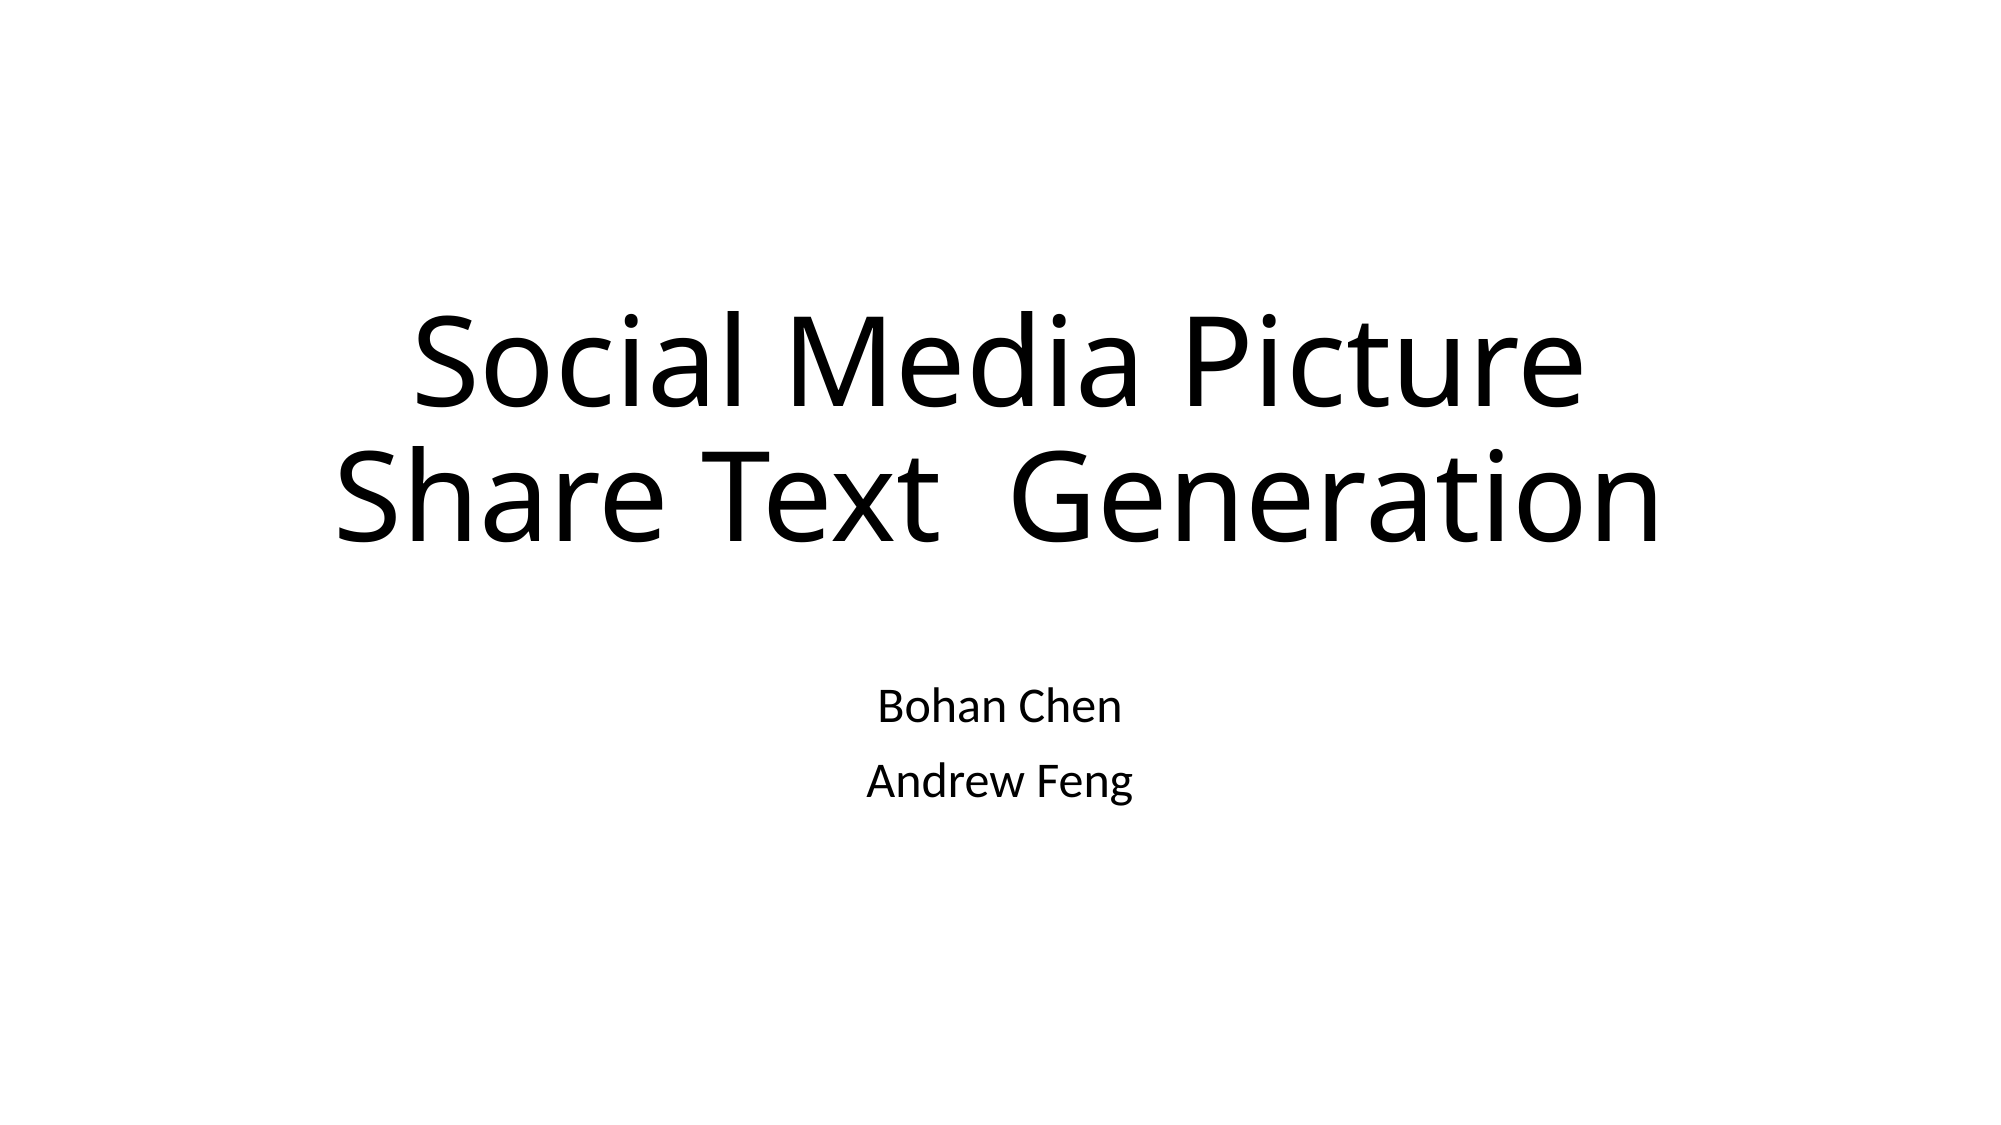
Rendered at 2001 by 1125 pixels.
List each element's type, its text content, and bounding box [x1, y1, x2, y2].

title Social Media Picture Share Text Generation [249, 184, 1750, 576]
subtitle Bohan Chen Andrew Feng [249, 590, 1750, 863]
